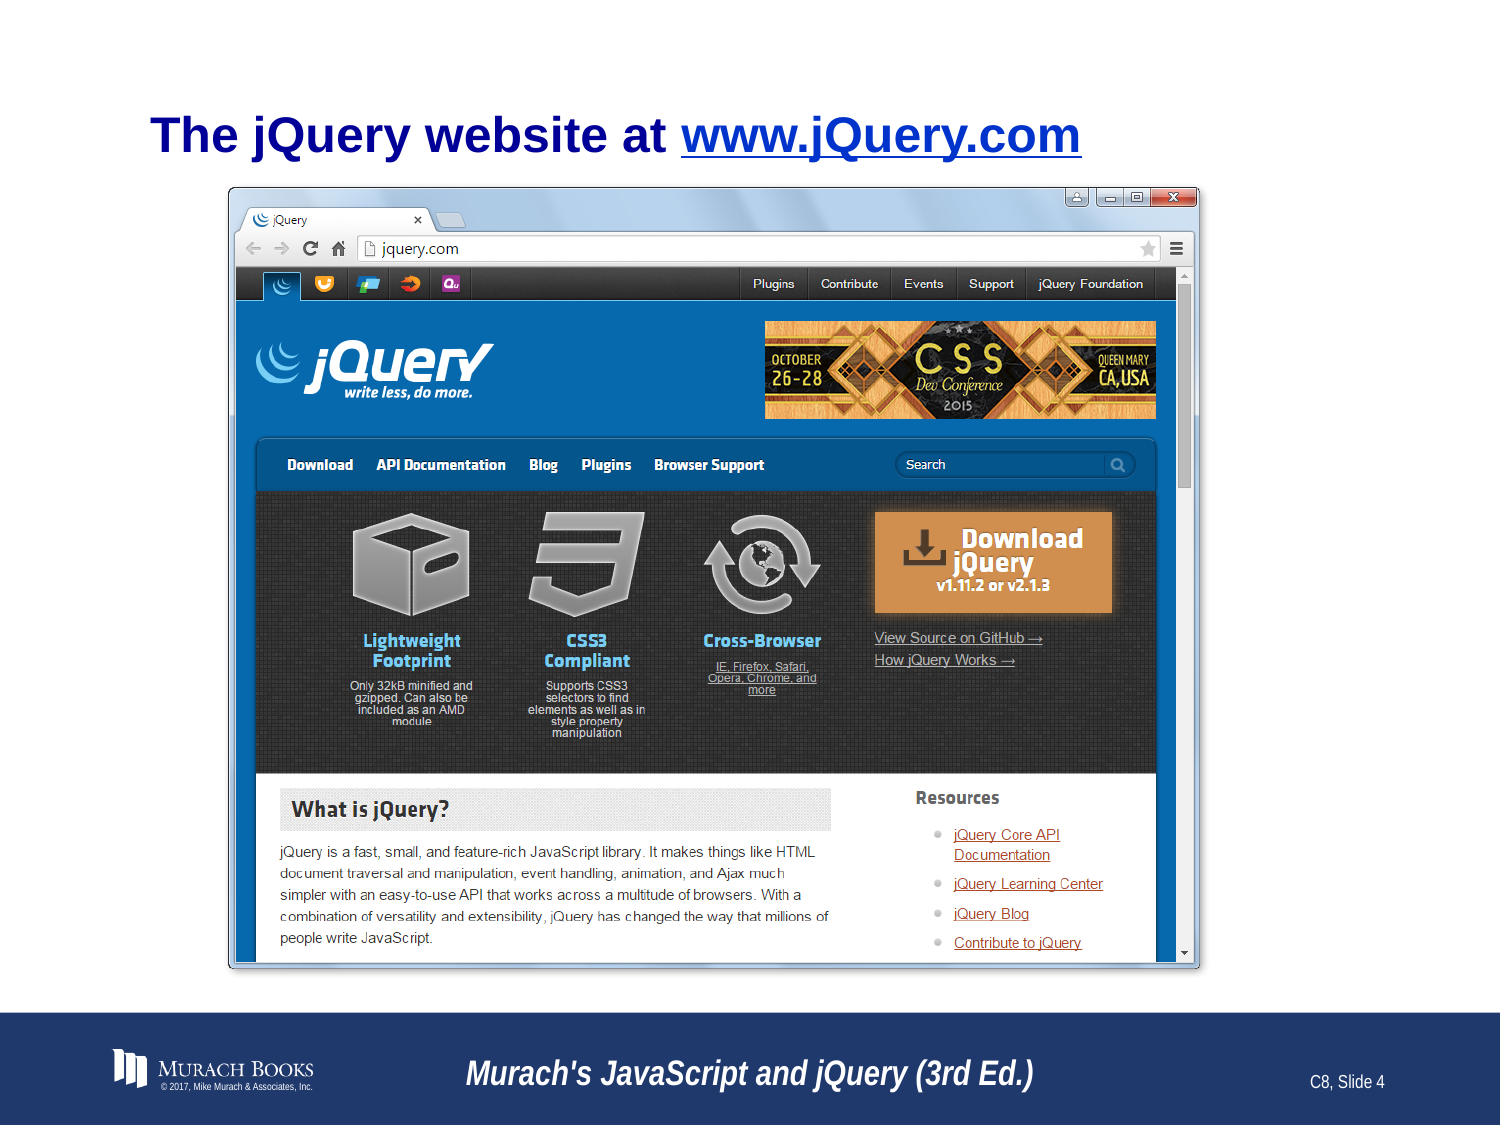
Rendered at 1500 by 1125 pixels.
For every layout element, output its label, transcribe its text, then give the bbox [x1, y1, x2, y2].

slide_number C8, Slide 4 [1087, 1025, 1400, 1100]
footer © 2017, Mike Murach & Associates, Inc. [12, 1025, 463, 1100]
slide_number Murach's JavaScript and jQuery (3rd Ed.) [463, 1025, 1050, 1100]
picture [227, 187, 1201, 969]
title The jQuery website at www.jQuery.com [150, 102, 1350, 164]
